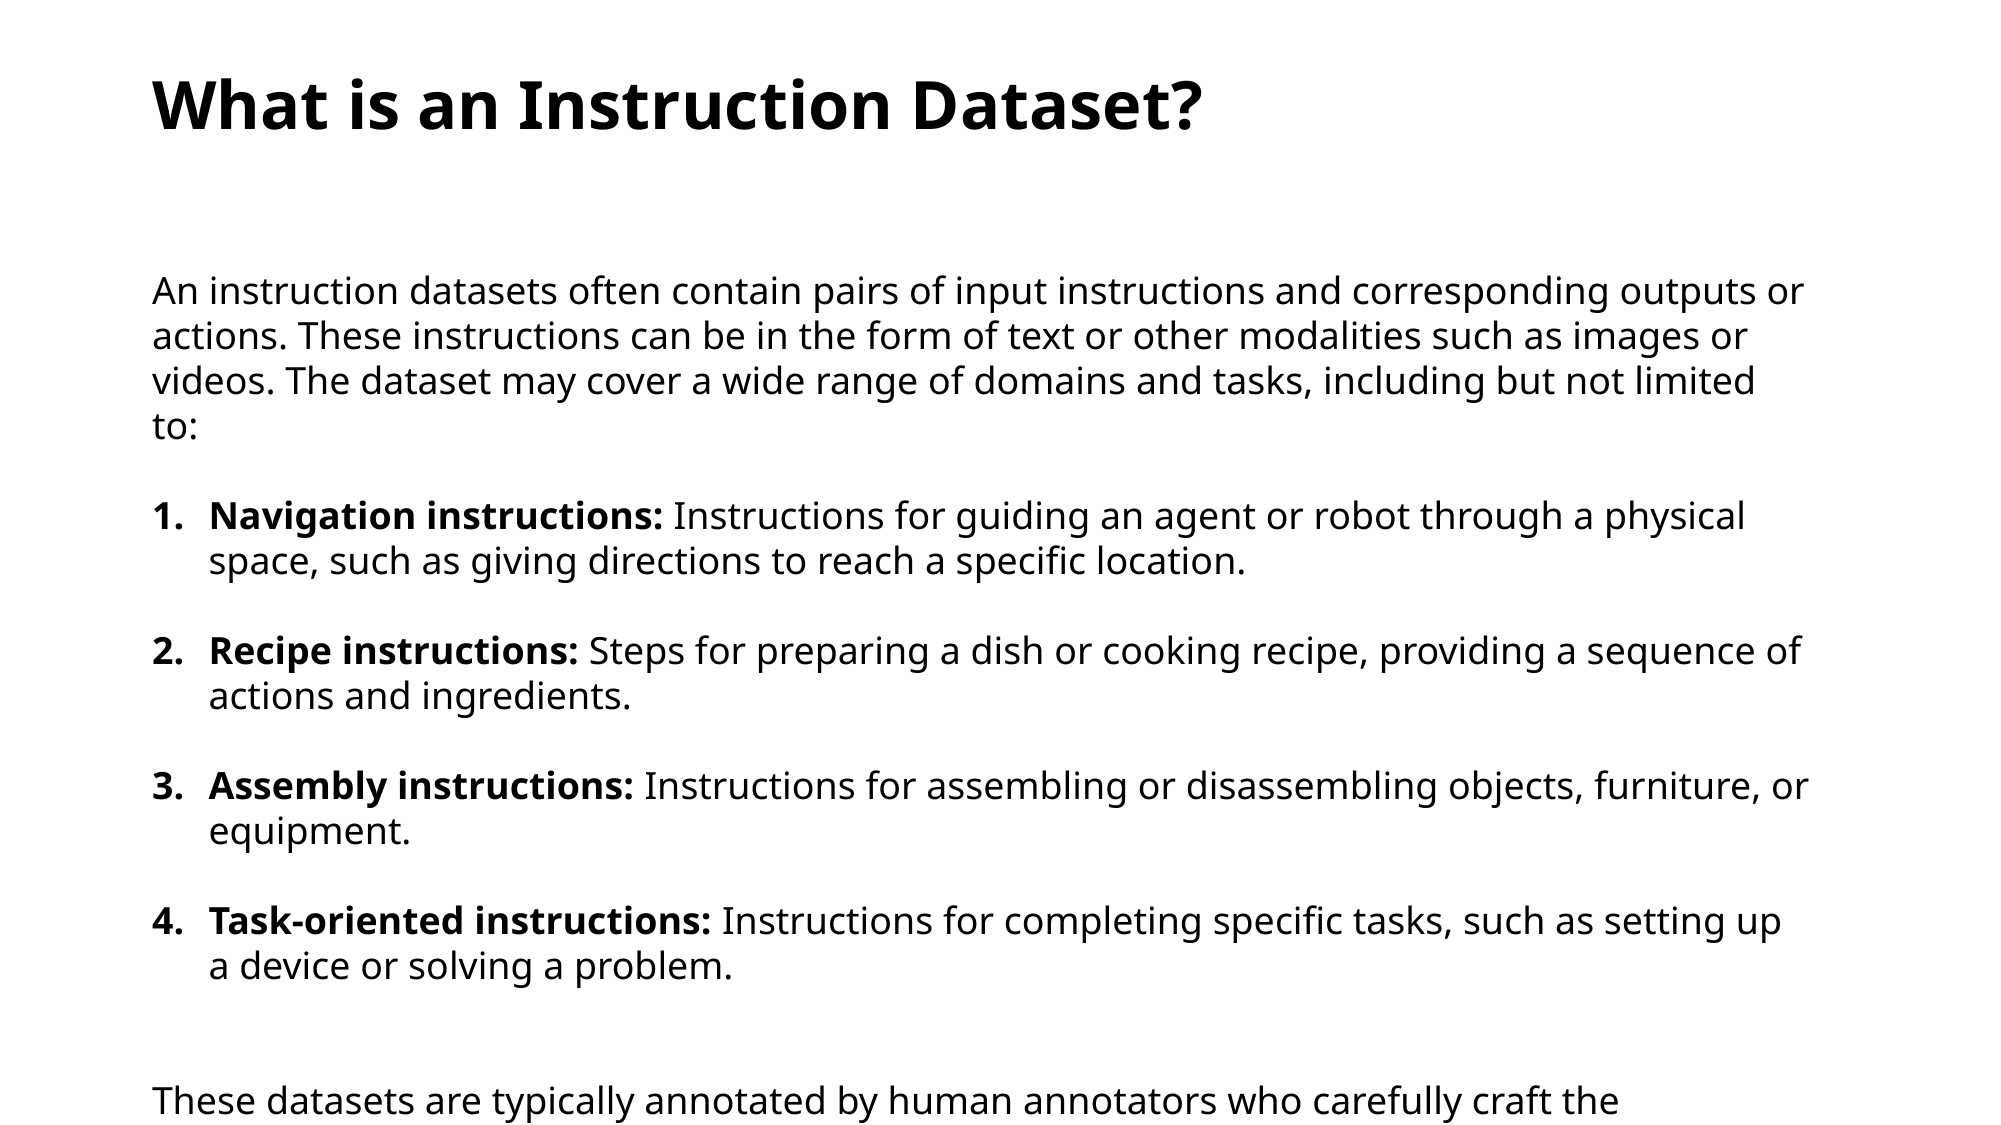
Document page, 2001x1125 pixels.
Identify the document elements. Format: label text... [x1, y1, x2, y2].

title What is an Instruction Dataset? [137, 59, 1863, 156]
text_box An instruction datasets often contain pairs of input instructions and corresponding outputs or actions. These instructions can be in the form of text or other modalities such as images or videos. The dataset may cover a wide range of domains and tasks, including but not limited to: Navigation instructions: Instructions for guiding an agent or robot through a physical space, such as giving directions to reach a specific location. Recipe instructions: Steps for preparing a dish or cooking recipe, providing a sequence of actions and ingredients. Assembly instructions: Instructions for assembling or disassembling objects, furniture, or equipment. Task-oriented instructions: Instructions for completing specific tasks, such as setting up a device or solving a problem. These datasets are typically annotated by human annotators who carefully craft the instructions to ensure clarity and understandability. [137, 259, 1827, 1125]
